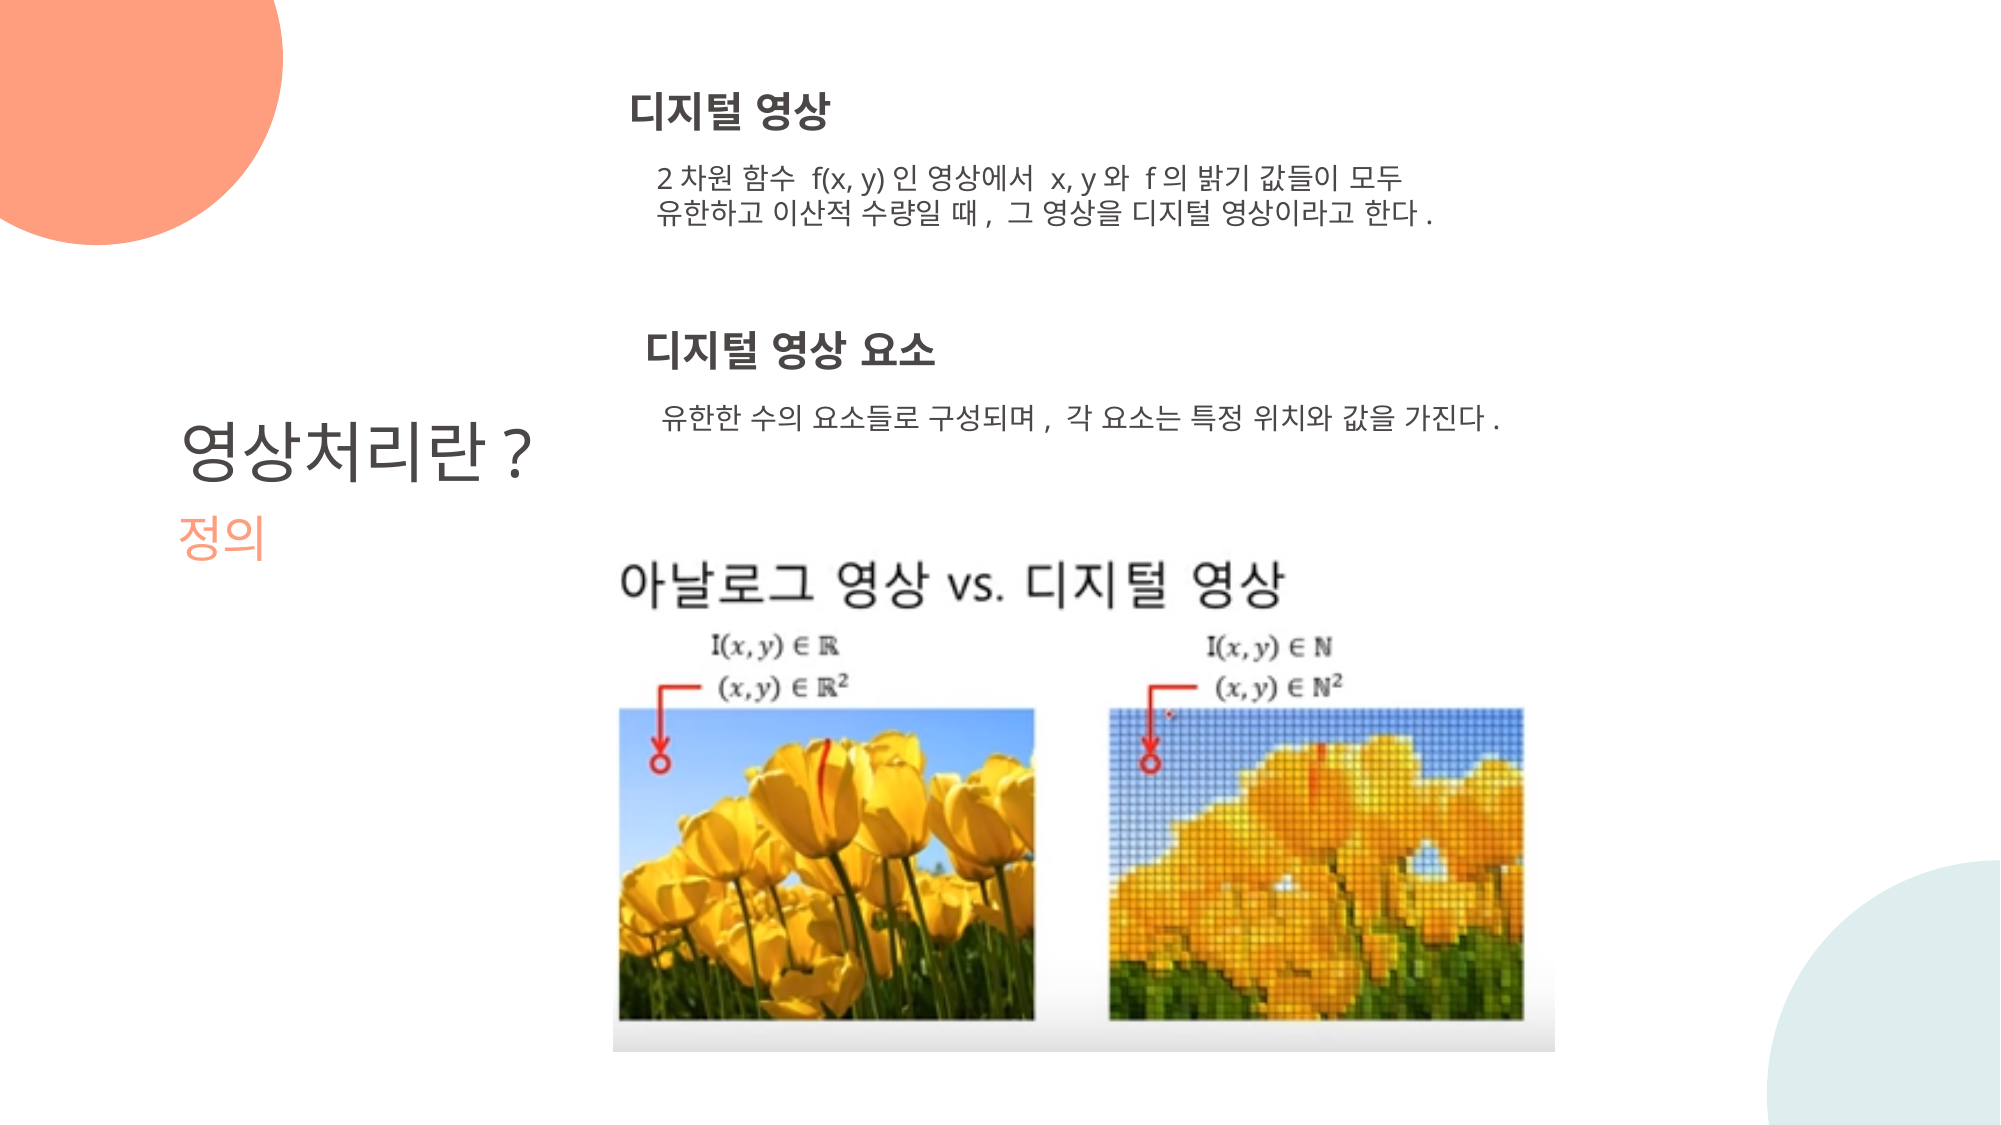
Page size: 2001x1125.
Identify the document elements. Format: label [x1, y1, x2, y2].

picture [613, 521, 1555, 1052]
text_box [613, 317, 1556, 444]
text_box [0, 0, 284, 247]
text_box [613, 78, 1476, 240]
text_box [157, 403, 556, 576]
text_box [1765, 859, 2000, 1125]
